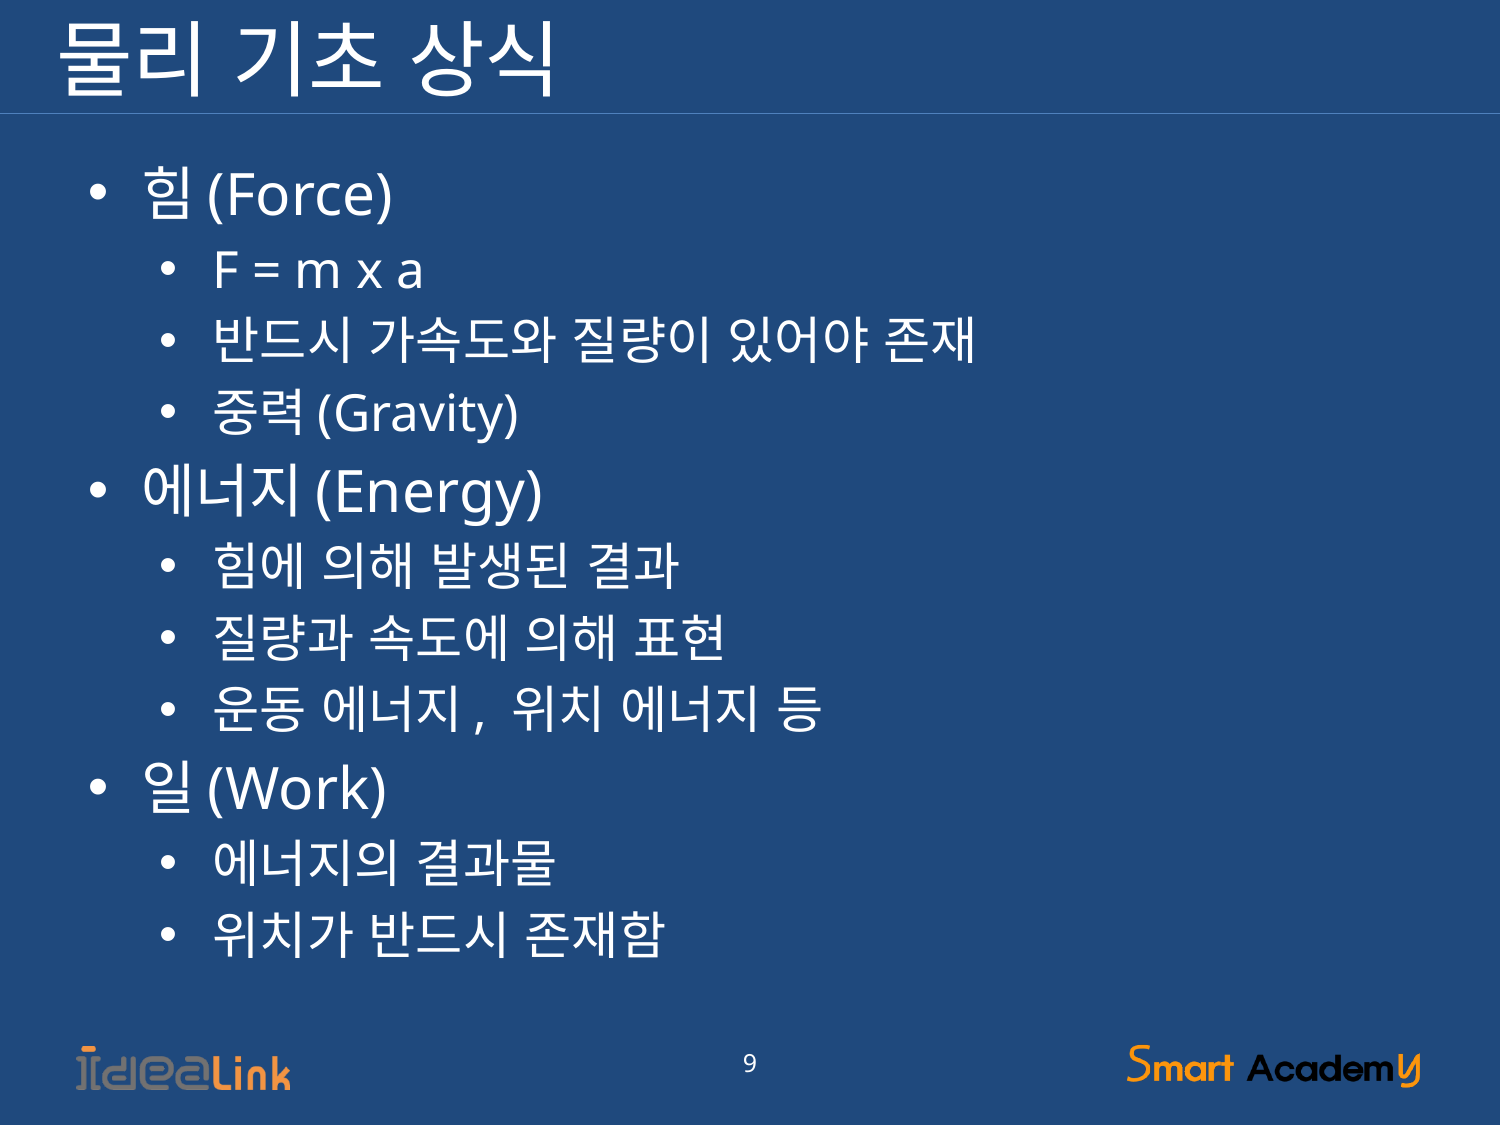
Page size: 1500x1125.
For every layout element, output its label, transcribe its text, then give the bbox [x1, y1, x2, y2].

slide_number 9 [603, 1034, 897, 1095]
text_box 힘(Force) F = m x a 반드시 가속도와 질량이 있어야 존재 중력(Gravity) 에너지(Energy) 힘에 의해 발생된 결과 질량과 속도에 의해 표현 운동 에너지, 위치 에너지 등 일(Work) 에너지의 결과물 위치가 반드시 존재함 [73, 148, 1388, 976]
picture [1074, 1015, 1474, 1125]
title 물리 기초 상식 [41, 0, 1176, 114]
picture [76, 1046, 290, 1090]
